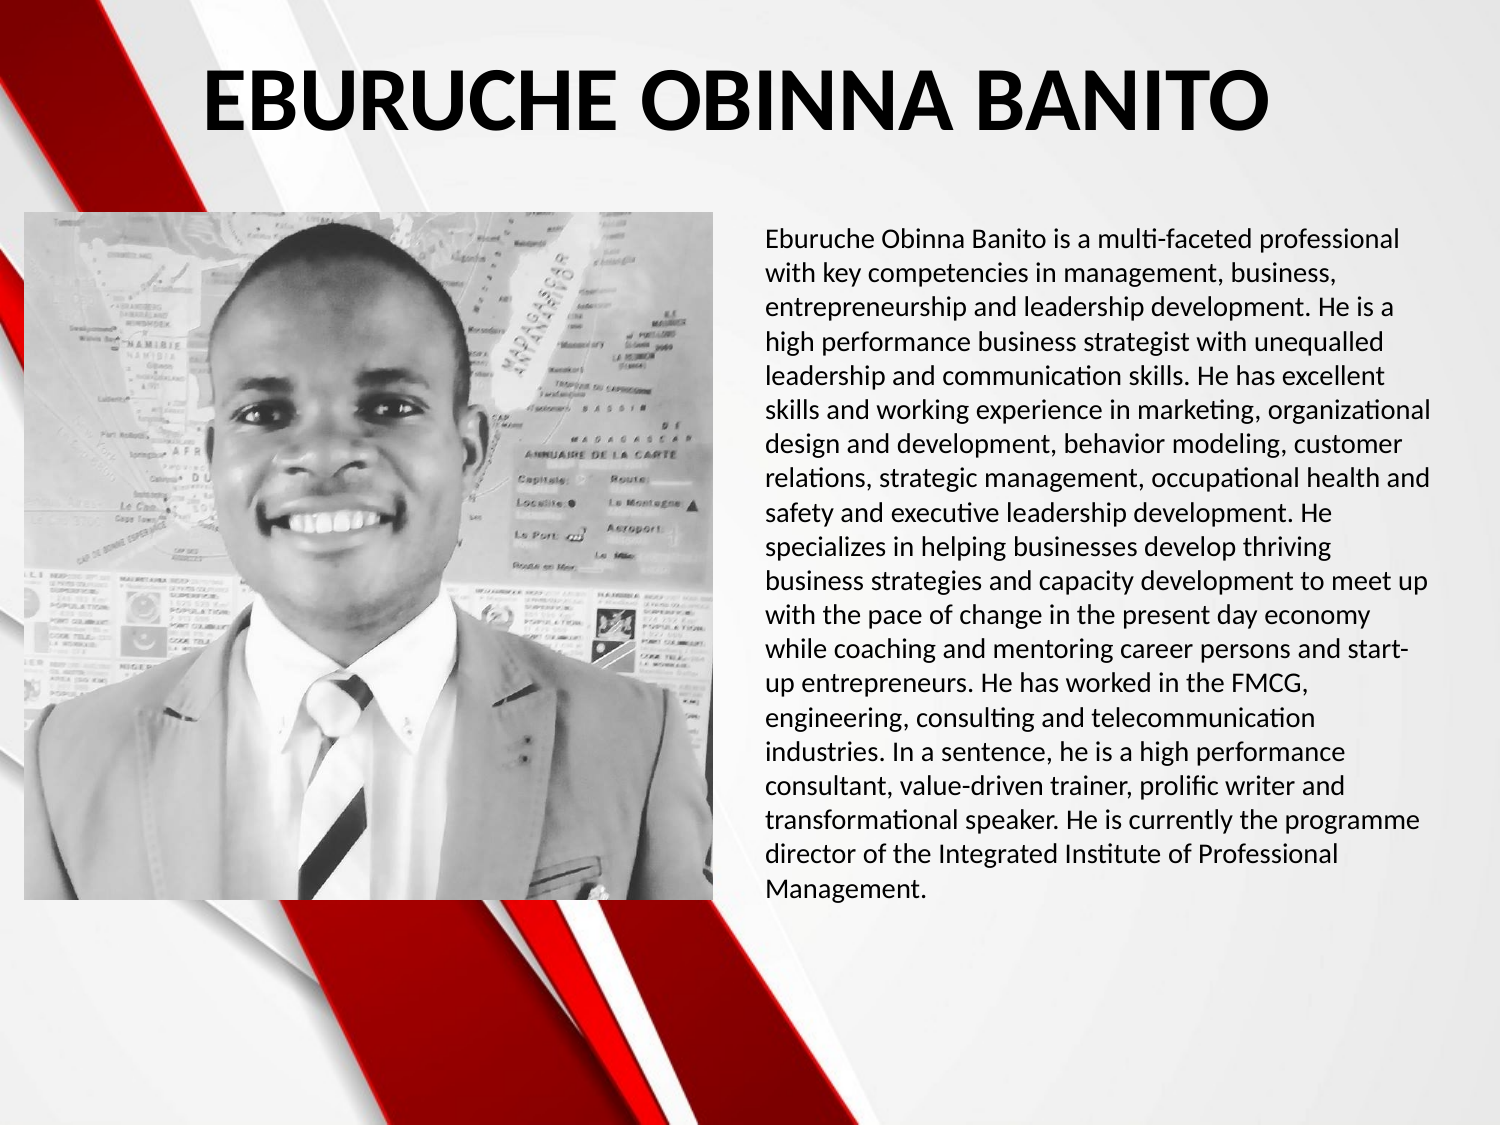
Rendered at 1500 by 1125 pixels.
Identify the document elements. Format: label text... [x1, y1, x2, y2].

picture [0, 0, 1500, 1125]
list Eburuche Obinna Banito is a multi-faceted professional with key competencies in management, business, entrepreneurship and leadership development. He is a high performance business strategist with unequalled leadership and communication skills. He has excellent skills and working experience in marketing, organizational design and development, behavior modeling, customer relations, strategic management, occupational health and safety and executive leadership development. He specializes in helping businesses develop thriving business strategies and capacity development to meet up with the pace of change in the present day economy while coaching and mentoring career persons and start-up entrepreneurs. He has worked in the FMCG, engineering, consulting and telecommunication industries. In a sentence, he is a high performance consultant, value-driven trainer, prolific writer and transformational speaker. He is currently the programme director of the Integrated Institute of Professional Management. [750, 212, 1450, 913]
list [24, 212, 713, 901]
title EBURUCHE OBINNA BANITO [62, 0, 1413, 188]
